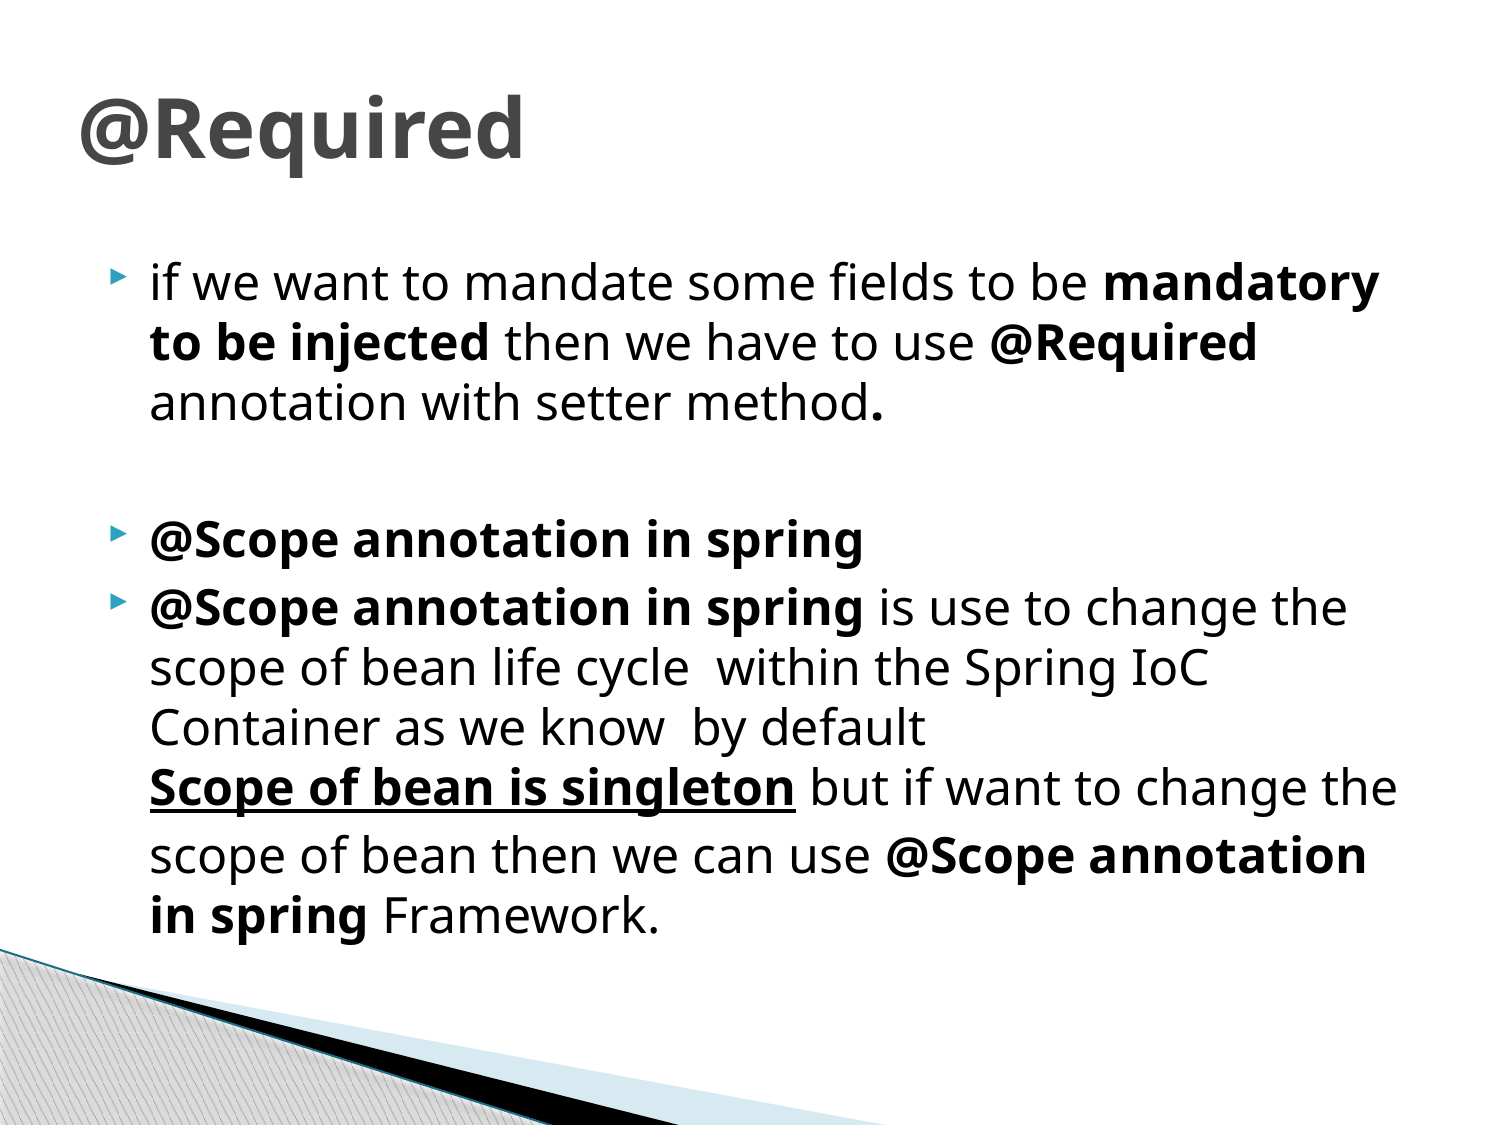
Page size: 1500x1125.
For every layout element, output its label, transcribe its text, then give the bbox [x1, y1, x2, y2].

title @Required [62, 50, 1413, 200]
list if we want to mandate some fields to be mandatory to be injected then we have to use @Required annotation with setter method. @Scope annotation in spring @Scope annotation in spring is use to change the scope of bean life cycle within the Spring IoC Container as we know by default Scope of bean is singleton but if want to change the scope of bean then we can use @Scope annotation in spring Framework. [75, 243, 1425, 986]
